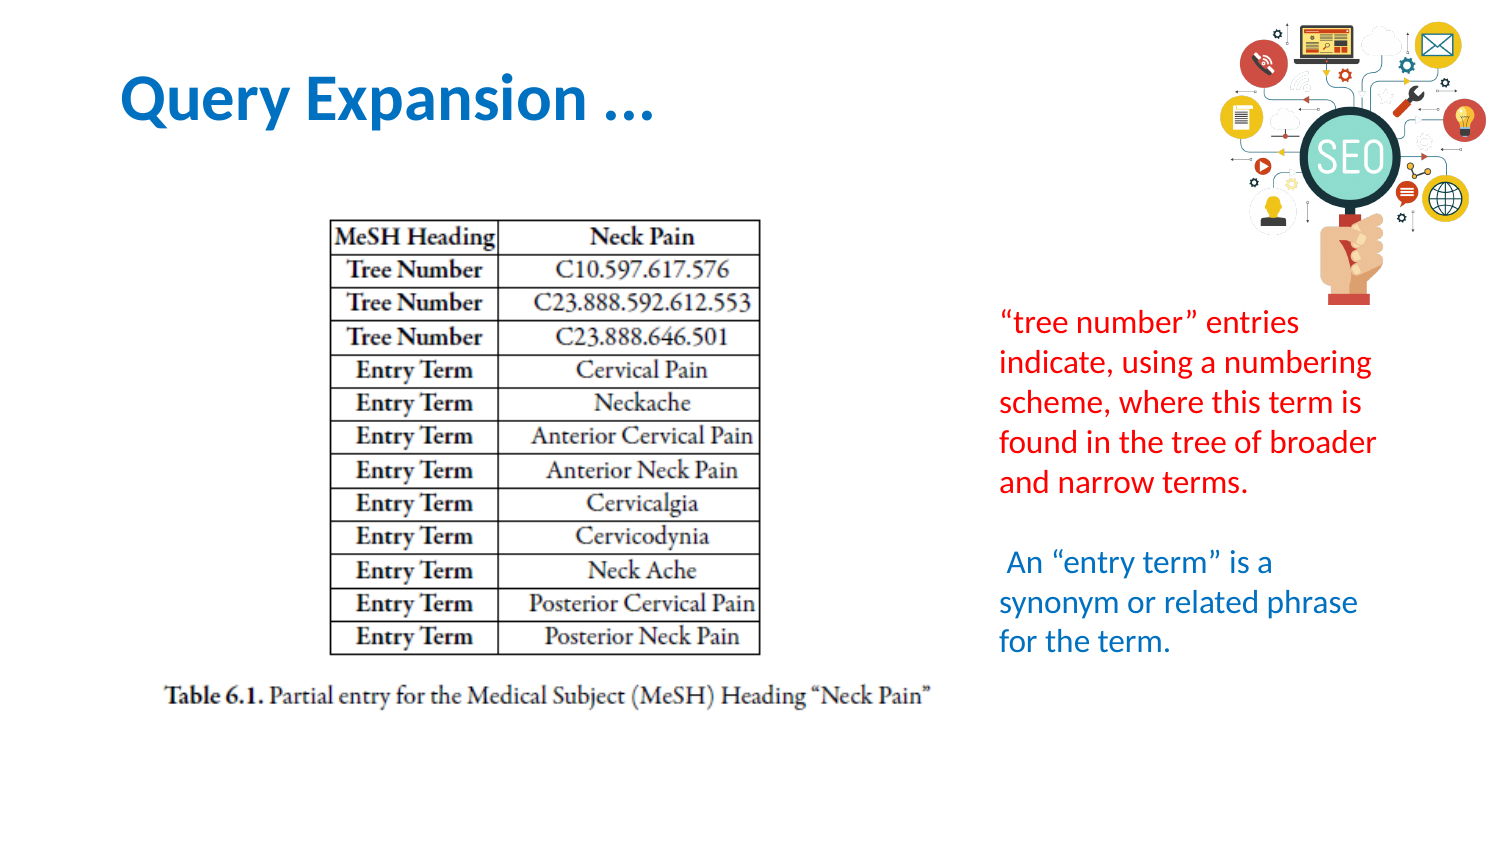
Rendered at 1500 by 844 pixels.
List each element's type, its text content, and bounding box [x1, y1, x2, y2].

picture [128, 187, 969, 740]
text_box “tree number” entries indicate, using a numbering scheme, where this term is found in the tree of broader and narrow terms. An “entry term” is a synonym or related phrase for the term. [984, 292, 1395, 667]
text_box Query Expansion ... [105, 46, 1190, 142]
picture [1195, 0, 1500, 305]
